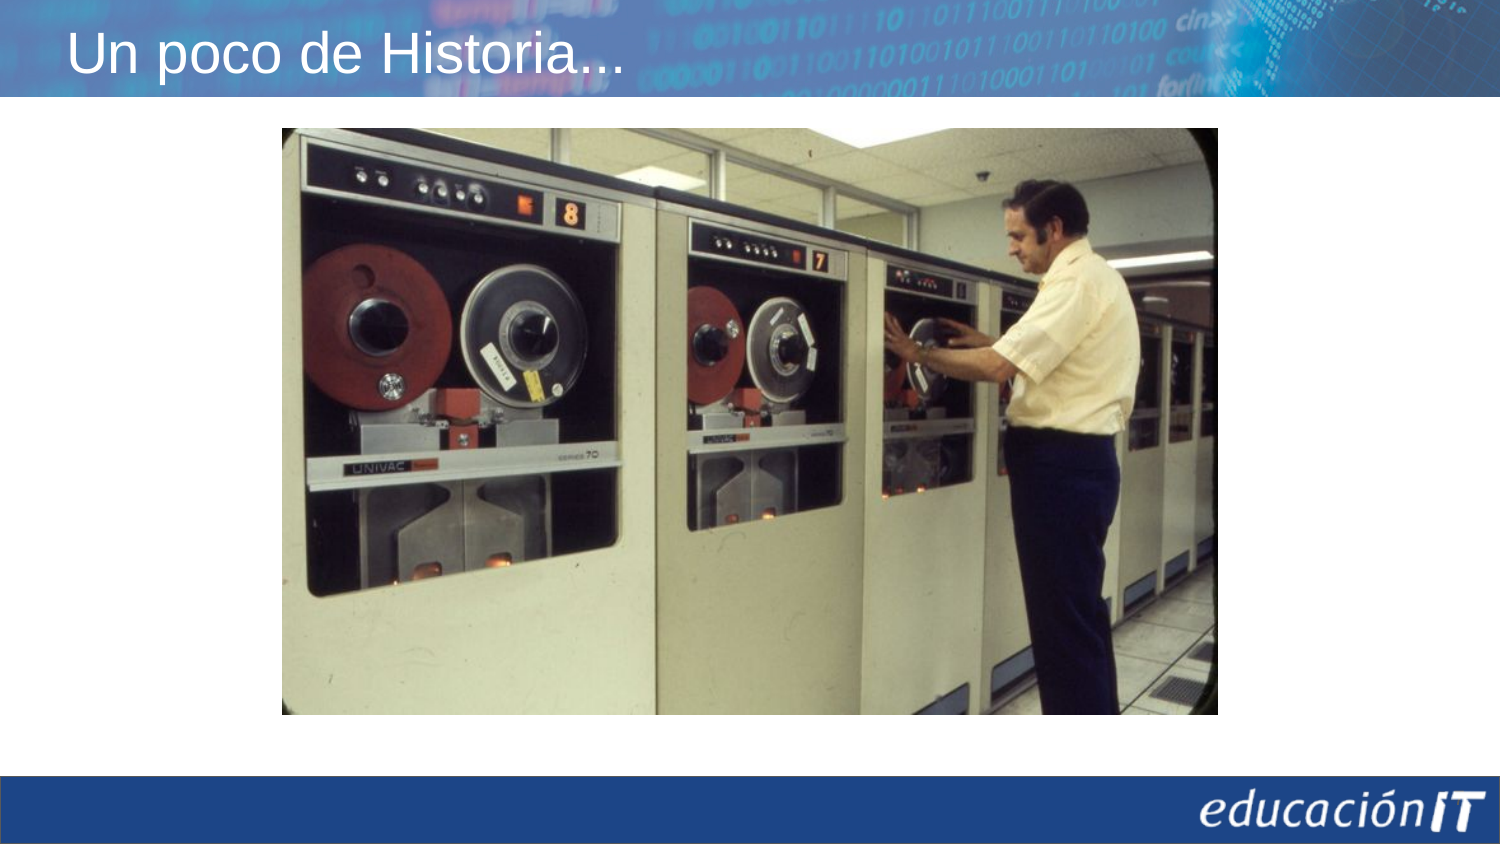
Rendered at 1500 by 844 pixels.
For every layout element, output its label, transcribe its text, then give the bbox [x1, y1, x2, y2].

picture [0, 0, 1229, 97]
picture [1272, 0, 1500, 97]
picture [282, 128, 1218, 715]
picture [1189, 777, 1497, 843]
title Un poco de Historia... [51, 0, 1449, 94]
